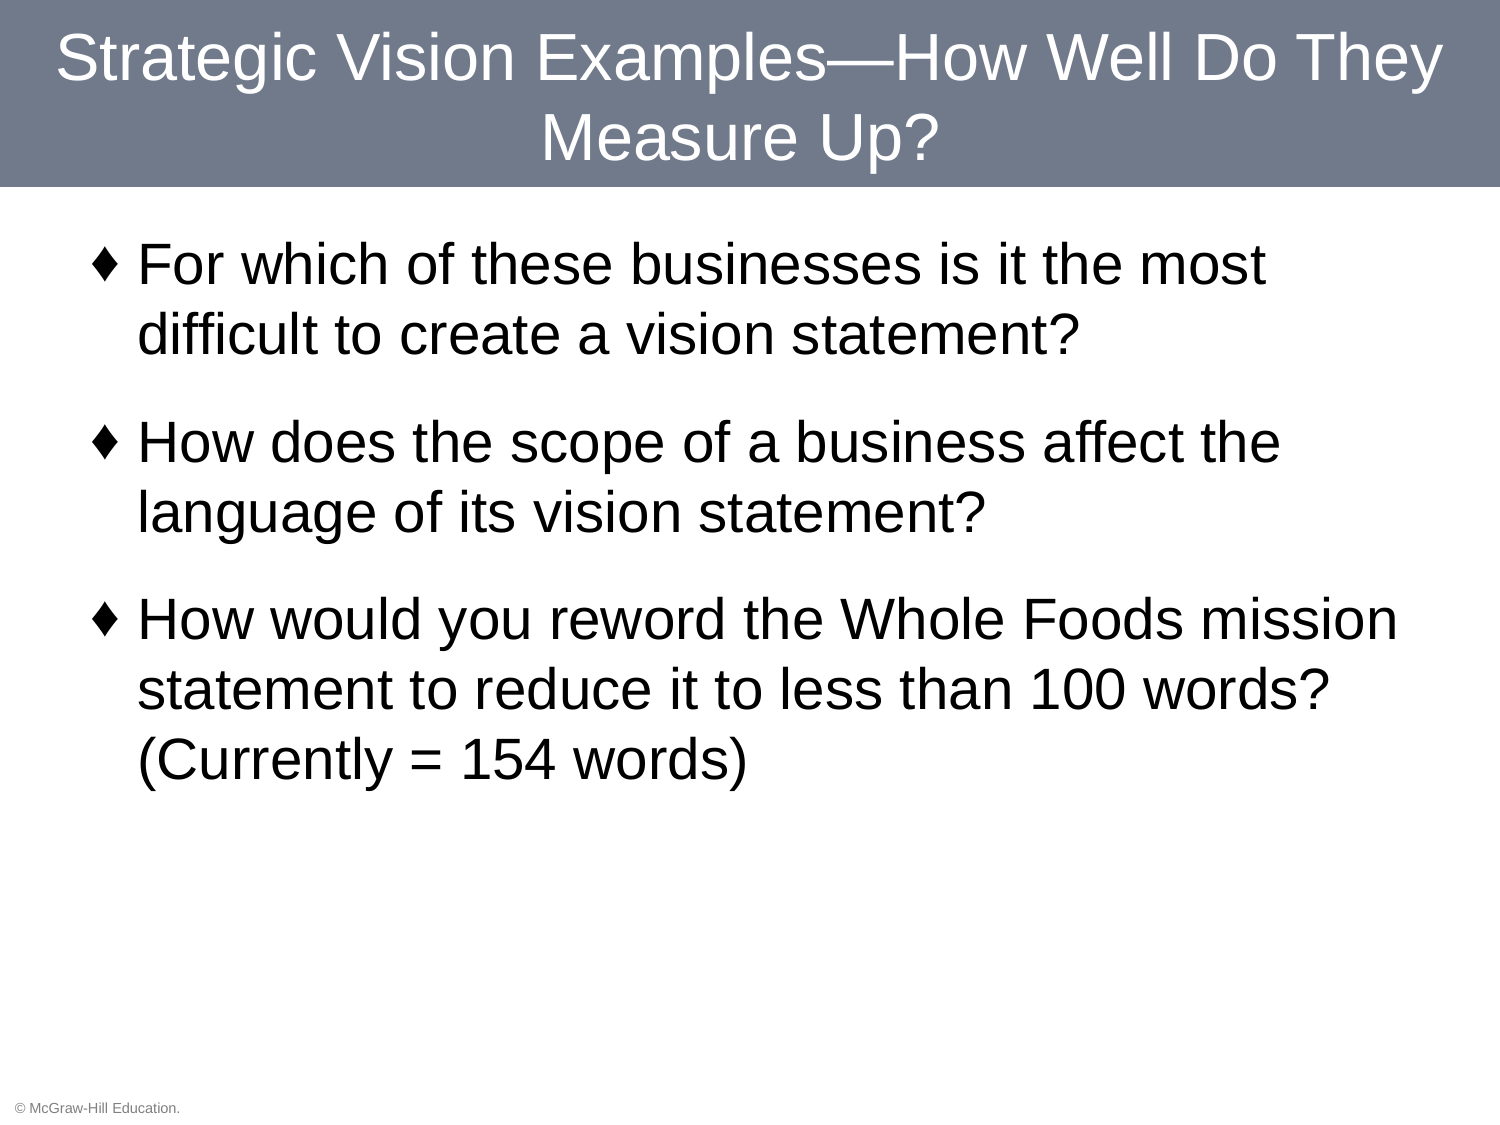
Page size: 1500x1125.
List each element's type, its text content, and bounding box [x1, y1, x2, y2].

list For which of these businesses is it the most difficult to create a vision statement? How does the scope of a business affect the language of its vision statement? How would you reword the Whole Foods mission statement to reduce it to less than 100 words? (Currently = 154 words) [74, 218, 1426, 1076]
title Strategic Vision Examples—How Well Do They Measure Up? [0, 0, 1500, 187]
